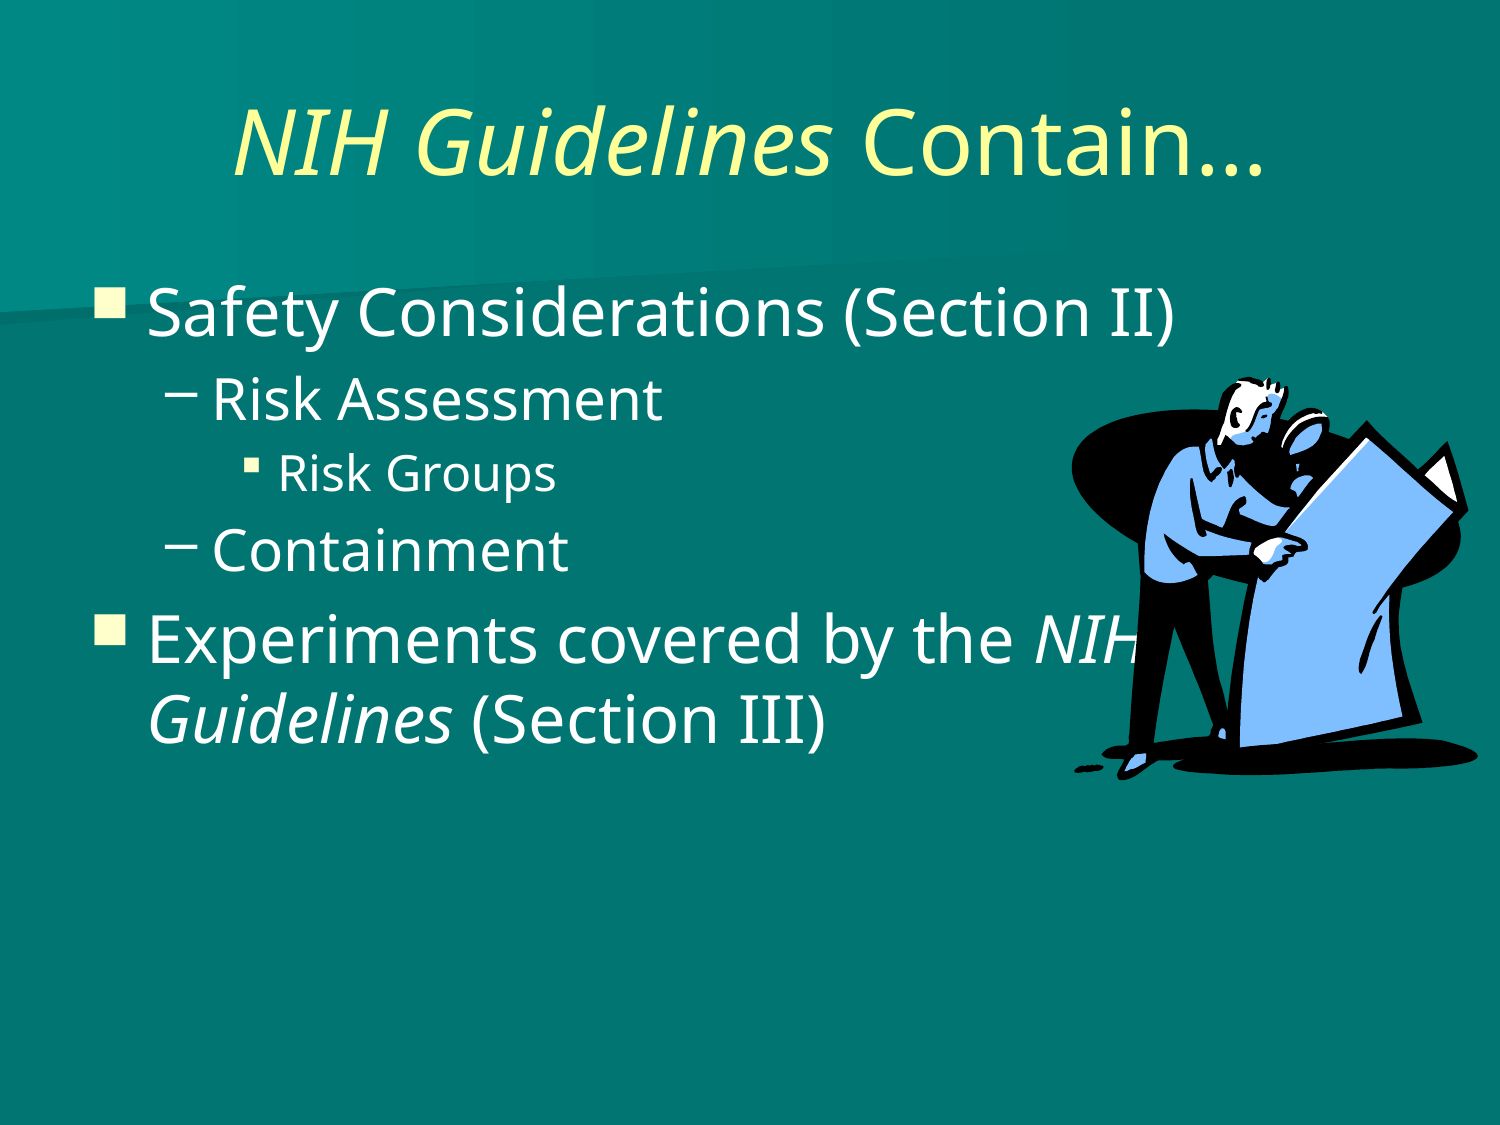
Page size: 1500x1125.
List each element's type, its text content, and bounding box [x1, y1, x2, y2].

list Safety Considerations (Section II) Risk Assessment Risk Groups Containment Experiments covered by the NIH Guidelines (Section III) [74, 262, 1426, 1001]
picture [1062, 374, 1500, 782]
title NIH Guidelines Contain… [74, 44, 1426, 233]
